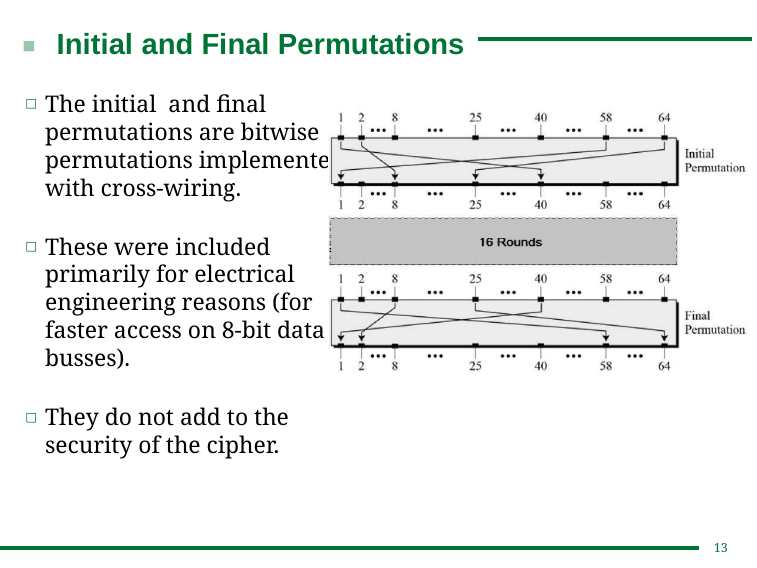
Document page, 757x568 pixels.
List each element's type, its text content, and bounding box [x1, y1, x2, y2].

picture [327, 108, 747, 372]
text_box [23, 41, 35, 52]
slide_number 13 [707, 538, 733, 568]
title Initial and Final Permutations [54, 22, 504, 120]
